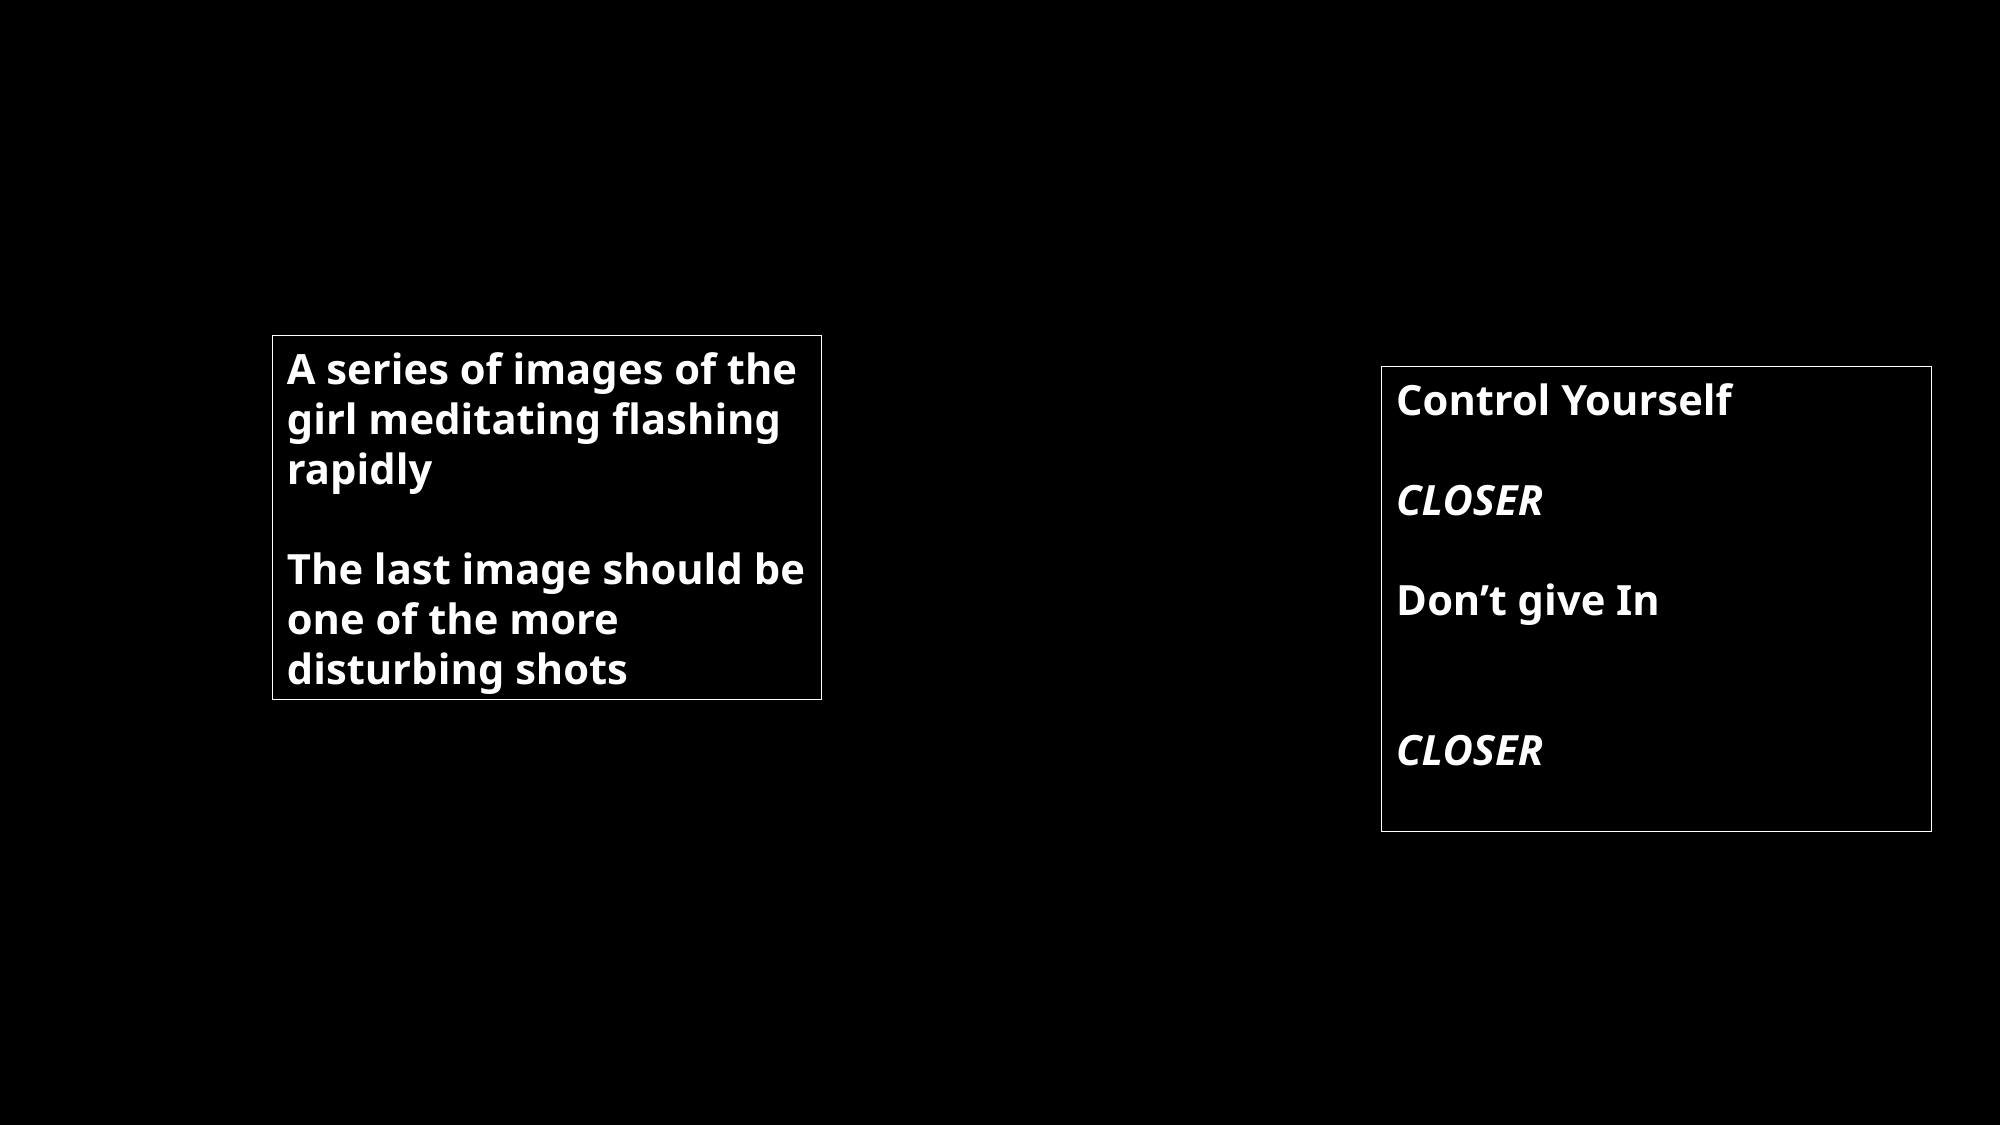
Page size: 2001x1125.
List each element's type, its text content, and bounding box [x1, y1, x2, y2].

text_box Control Yourself CLOSER Don’t give In CLOSER [1381, 366, 1932, 832]
text_box A series of images of the girl meditating flashing rapidly The last image should be one of the more disturbing shots [272, 335, 822, 700]
